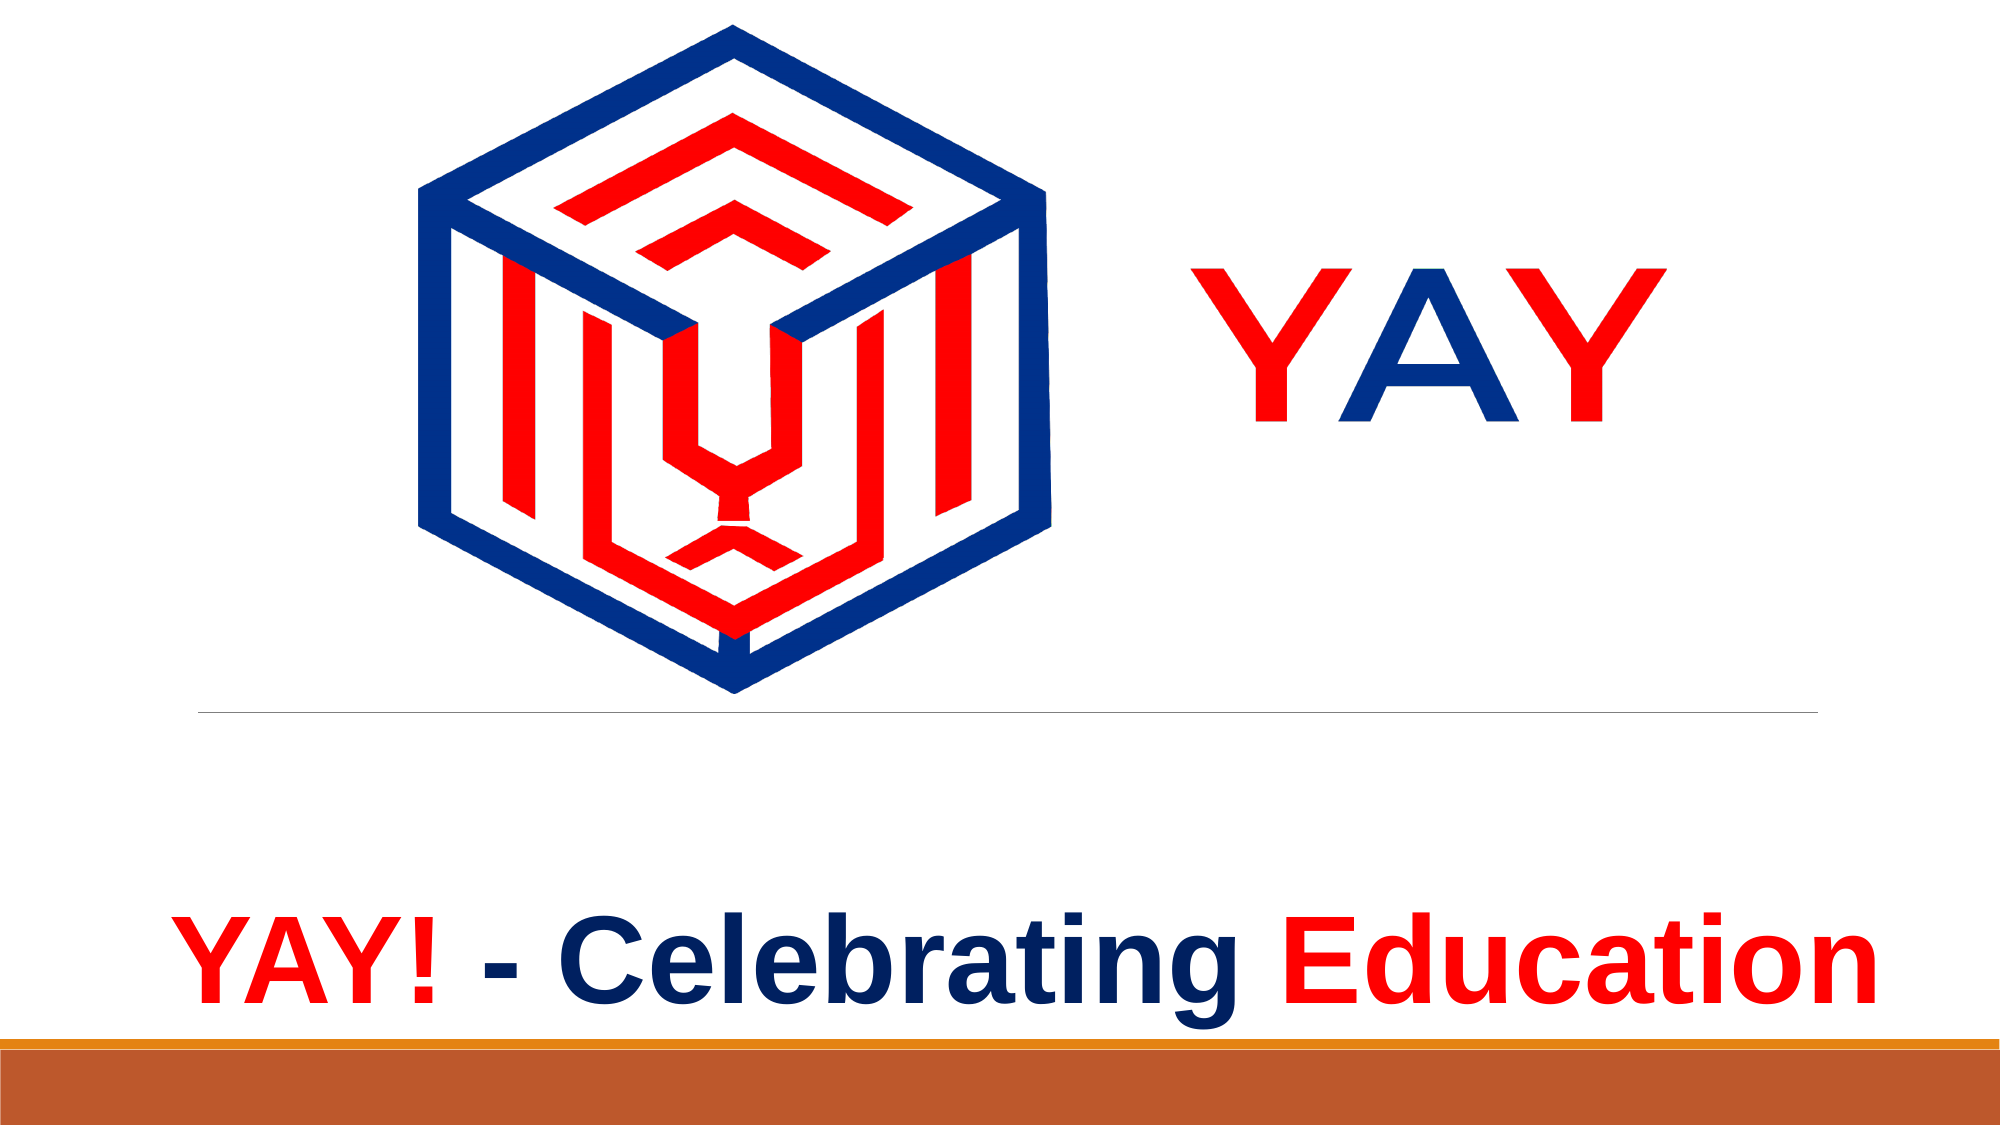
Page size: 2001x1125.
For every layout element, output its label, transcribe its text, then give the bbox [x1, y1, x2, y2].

text_box YAY! - Celebrating Education [11, 871, 2000, 1037]
picture [418, 24, 1667, 694]
